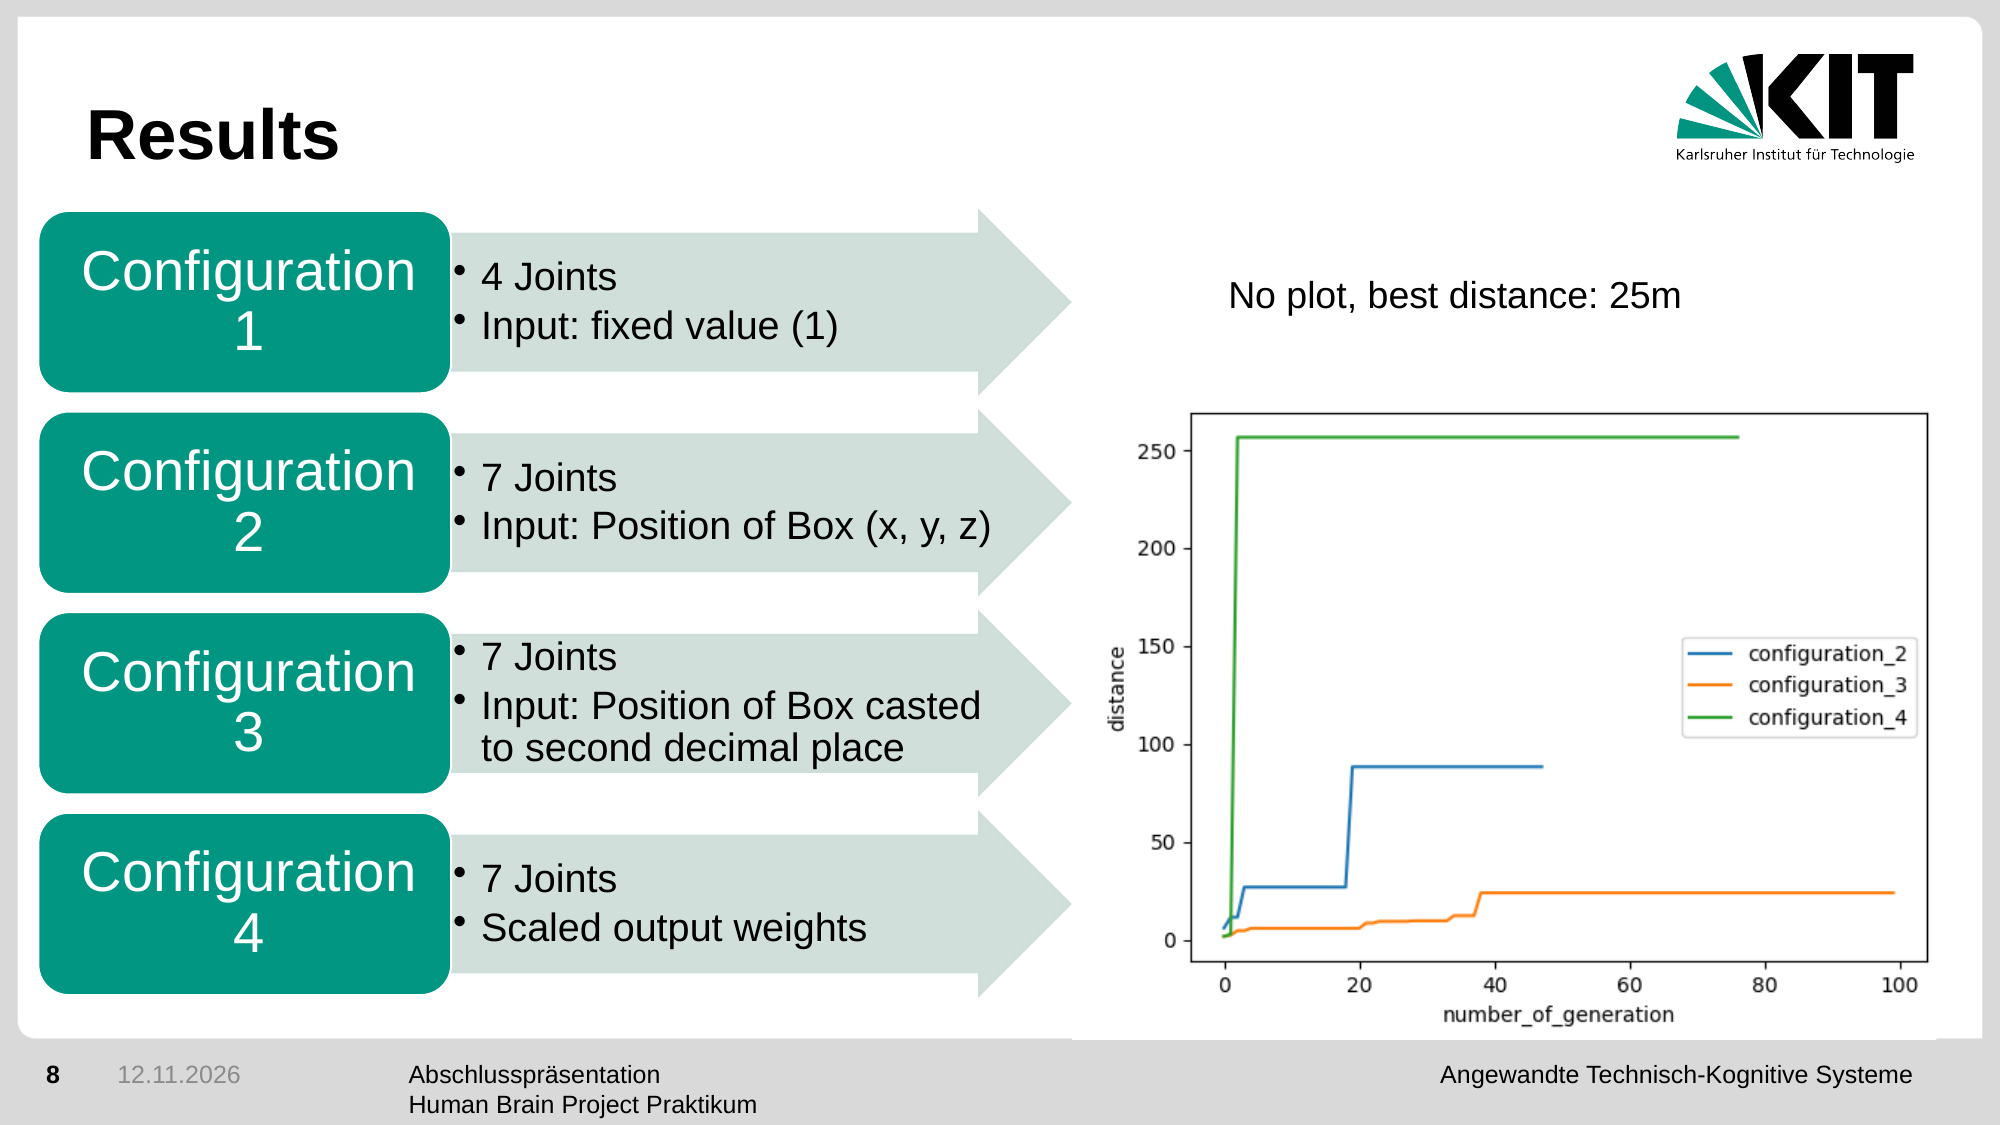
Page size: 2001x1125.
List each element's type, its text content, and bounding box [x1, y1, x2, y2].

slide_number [118, 1058, 397, 1119]
text_box No plot, best distance: 25m [1213, 264, 1853, 324]
title Results [86, 71, 1592, 175]
slide_number 8 [45, 1058, 118, 1119]
picture [0, 0, 2000, 1125]
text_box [38, 210, 1071, 996]
